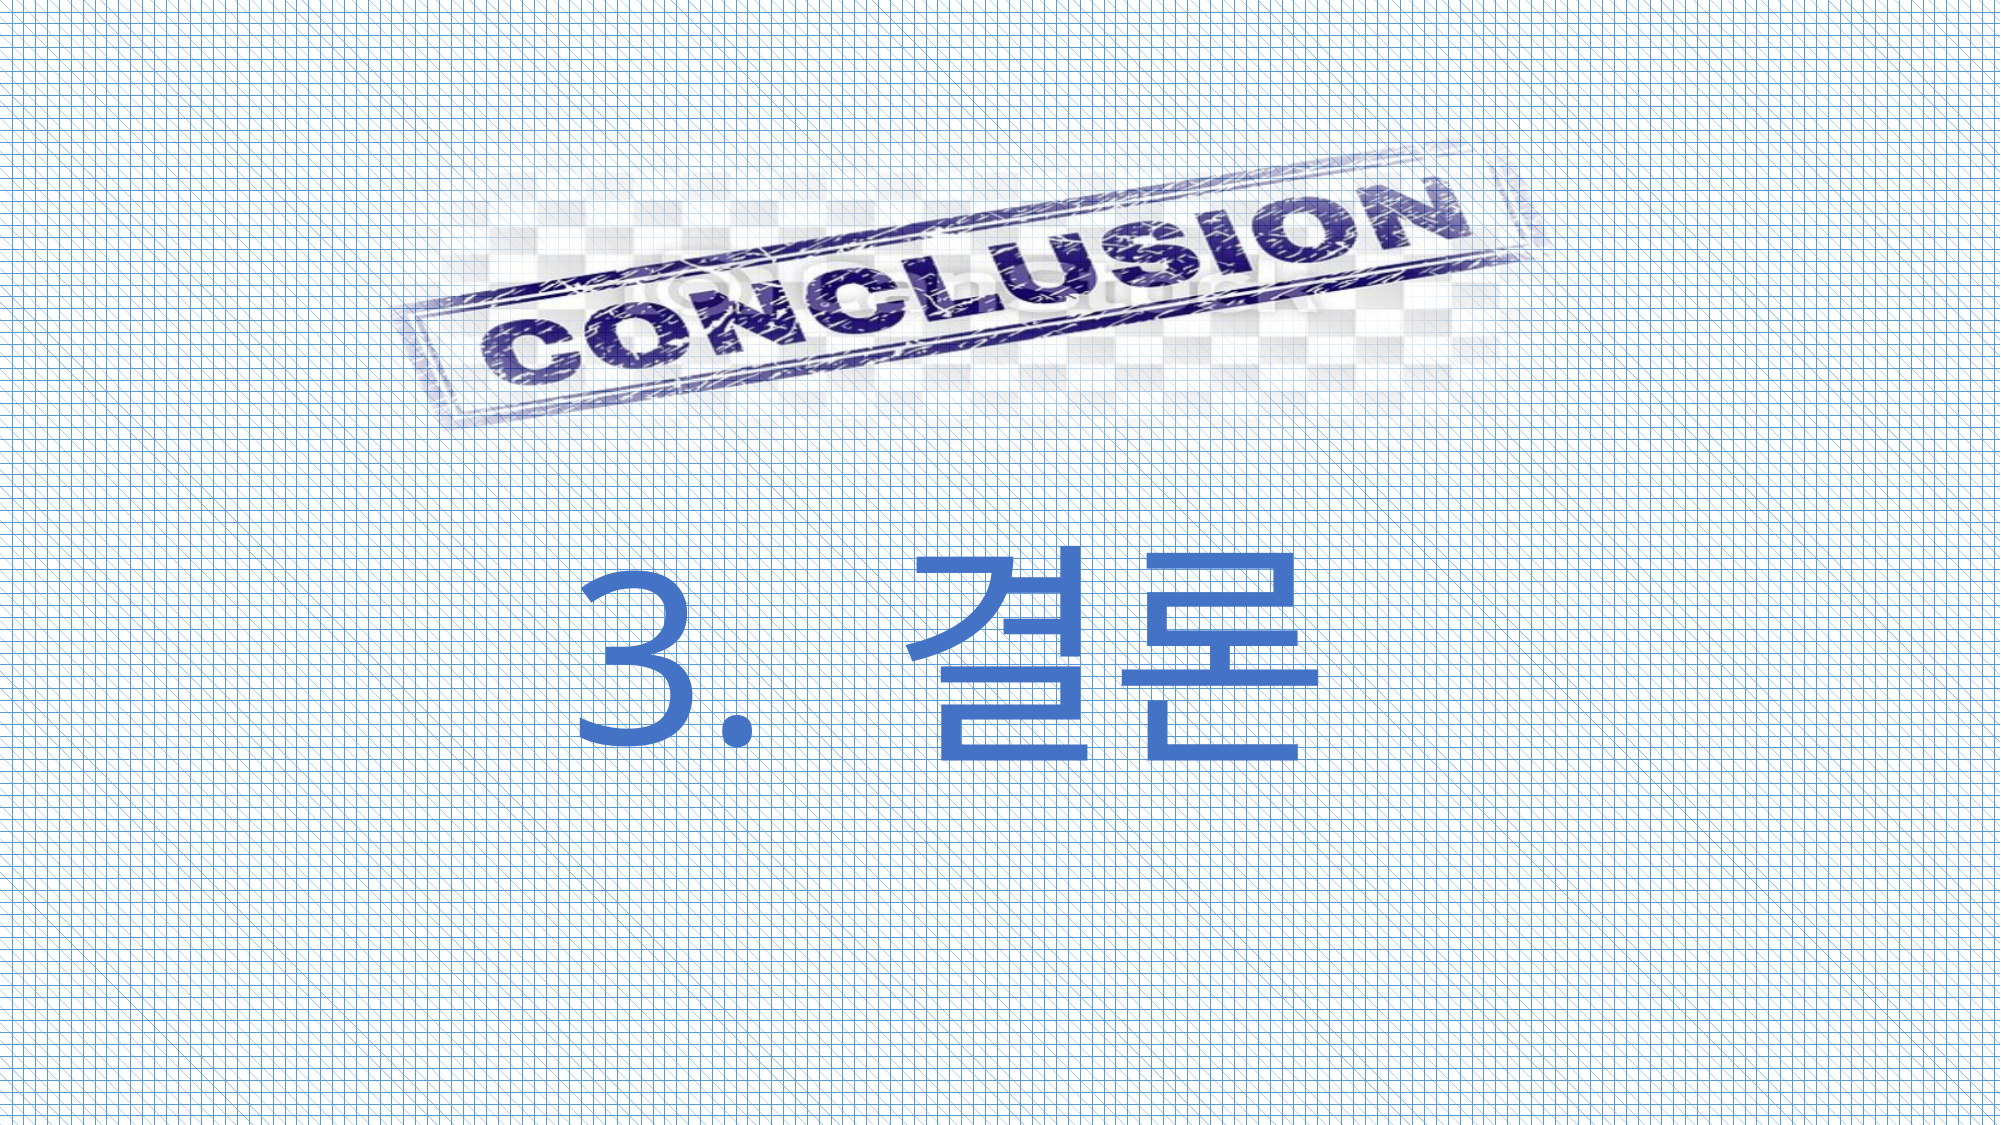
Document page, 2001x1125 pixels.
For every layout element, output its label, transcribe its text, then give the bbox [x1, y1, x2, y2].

text_box 3. 결론 [554, 498, 1346, 801]
picture [345, 90, 1596, 498]
